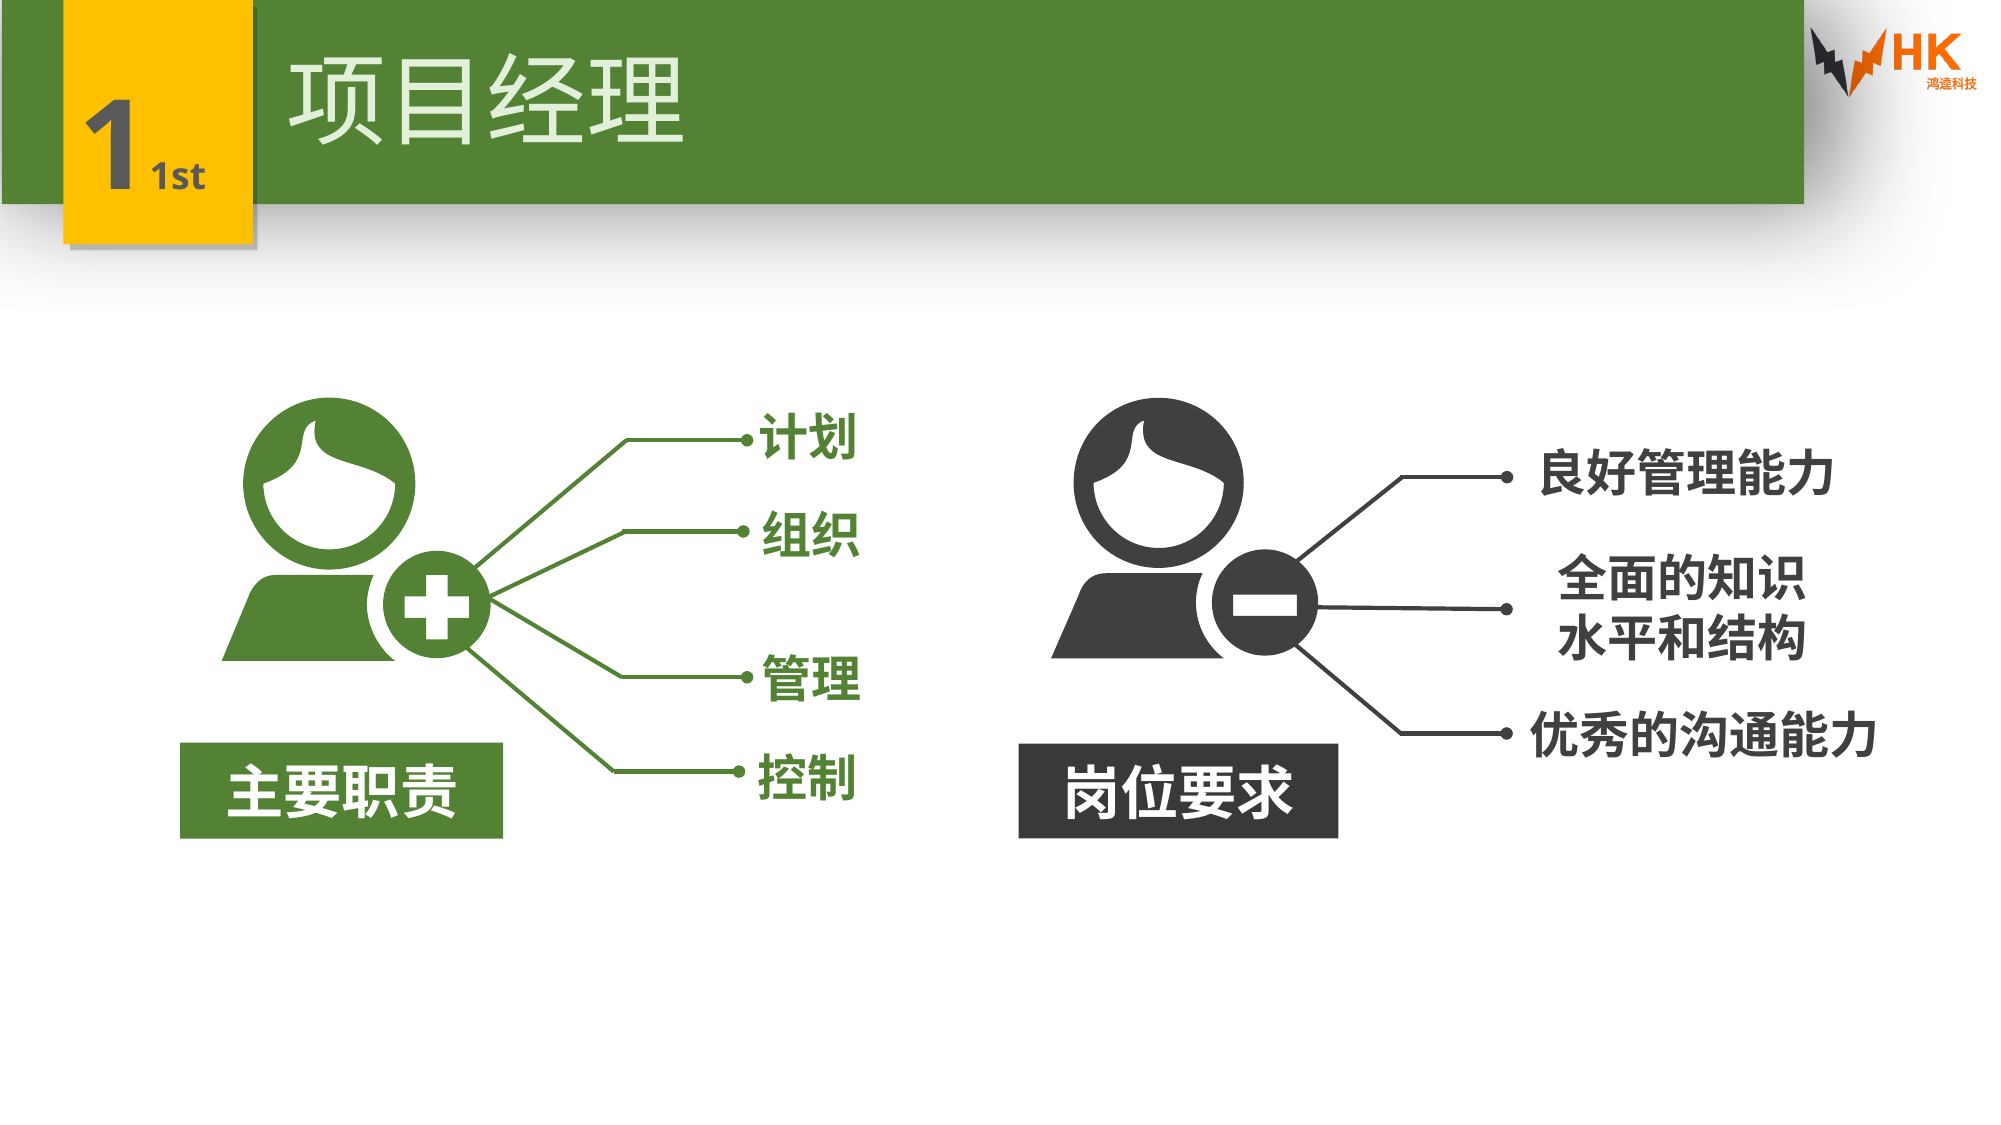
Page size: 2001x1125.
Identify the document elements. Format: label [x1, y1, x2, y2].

picture [1805, 17, 1984, 112]
text_box [1, 0, 1805, 245]
text_box [1018, 397, 1895, 839]
text_box [180, 397, 877, 839]
